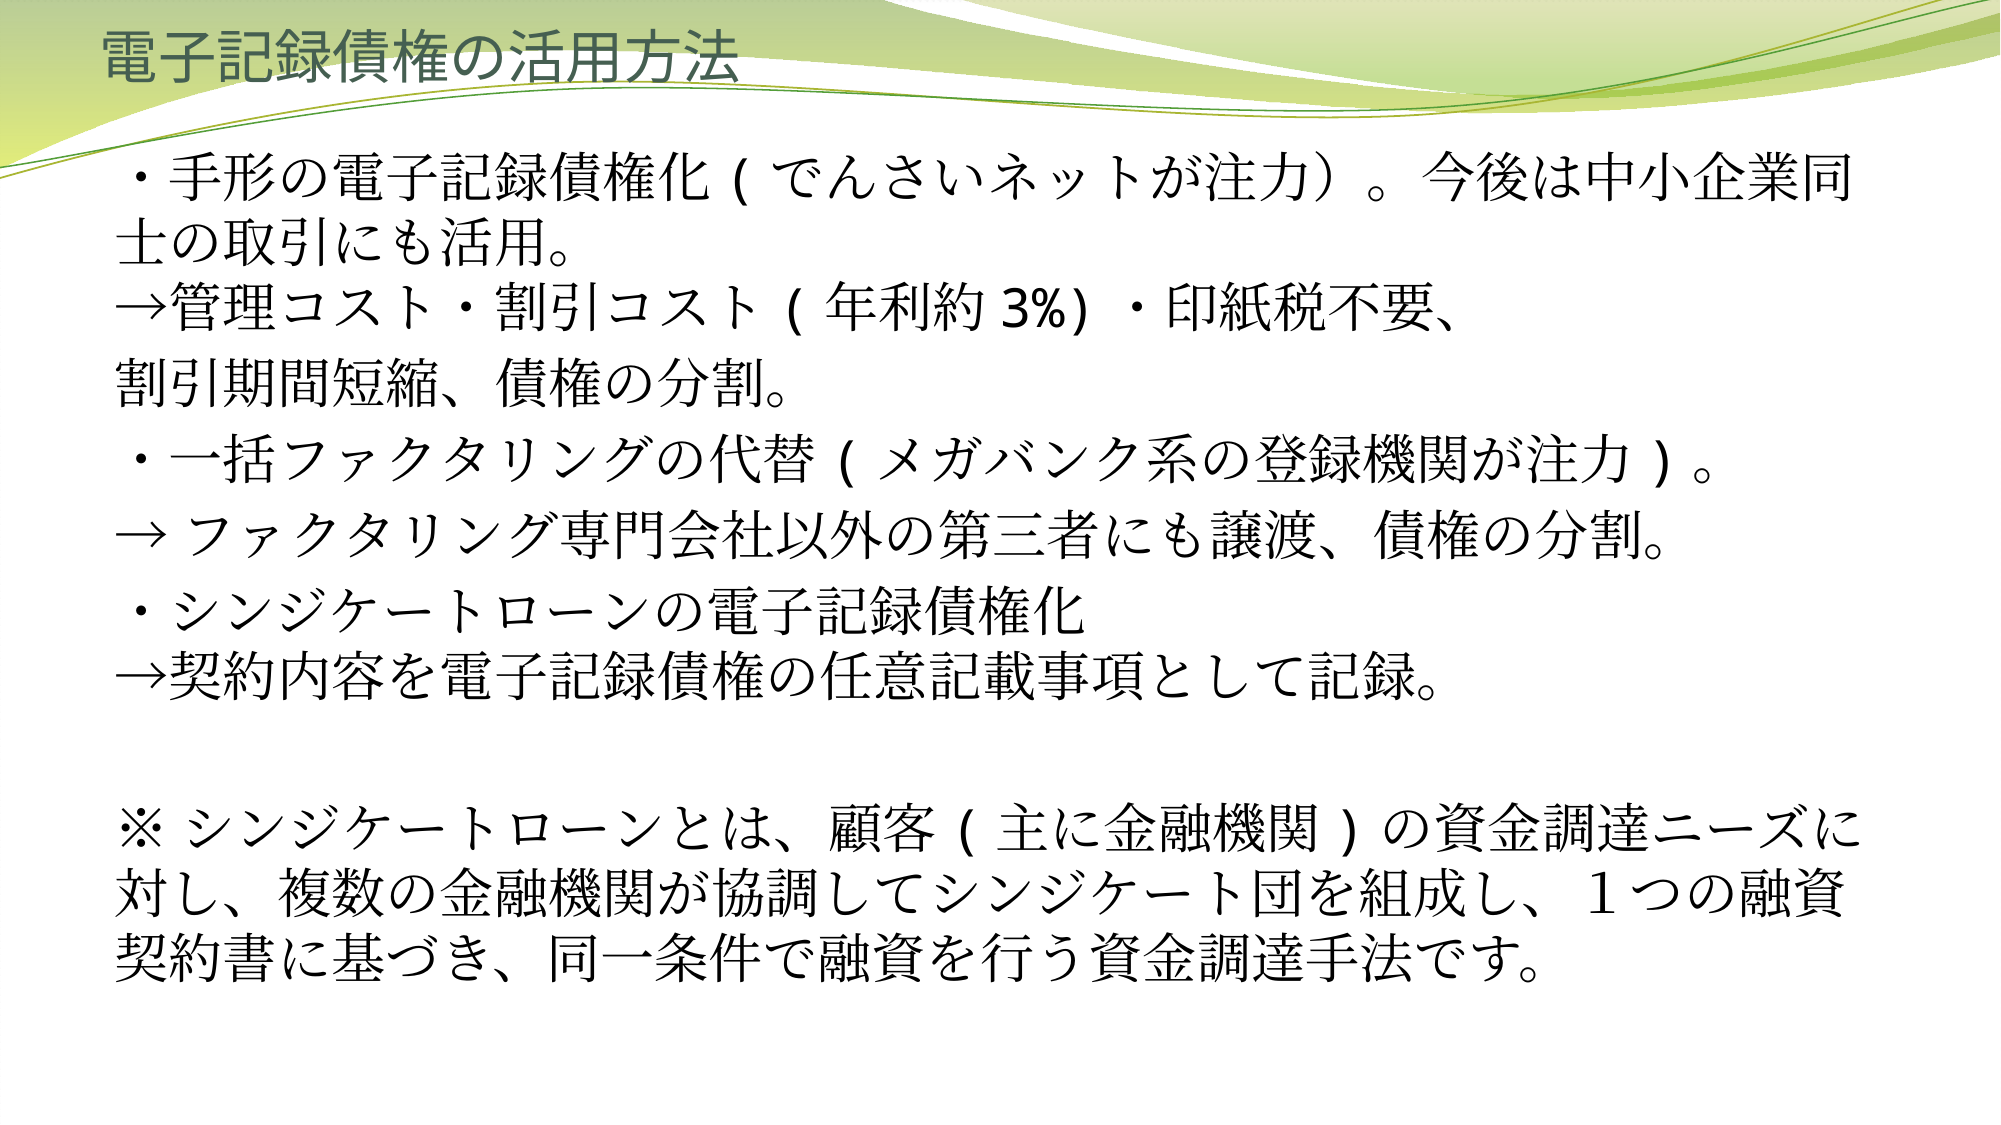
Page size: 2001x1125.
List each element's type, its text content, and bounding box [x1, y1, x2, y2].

title 電子記録債権の活用方法 [99, 0, 1900, 90]
text_box ・手形の電子記録債権化(でんさいネットが注力）。今後は中小企業同士の取引にも活用。 →管理コスト・割引コスト(年利約3%)・印紙税不要、 割引期間短縮、債権の分割。 ・一括ファクタリングの代替(メガバンク系の登録機関が注力)。 →ファクタリング専門会社以外の第三者にも譲渡、債権の分割。 ・シンジケートローンの電子記録債権化 →契約内容を電子記録債権の任意記載事項として記録。 ※シンジケートローンとは、顧客(主に金融機関)の資金調達ニーズに対し、複数の金融機関が協調してシンジケート団を組成し、１つの融資契約書に基づき、同一条件で融資を行う資金調達手法です。 [99, 136, 1900, 1085]
